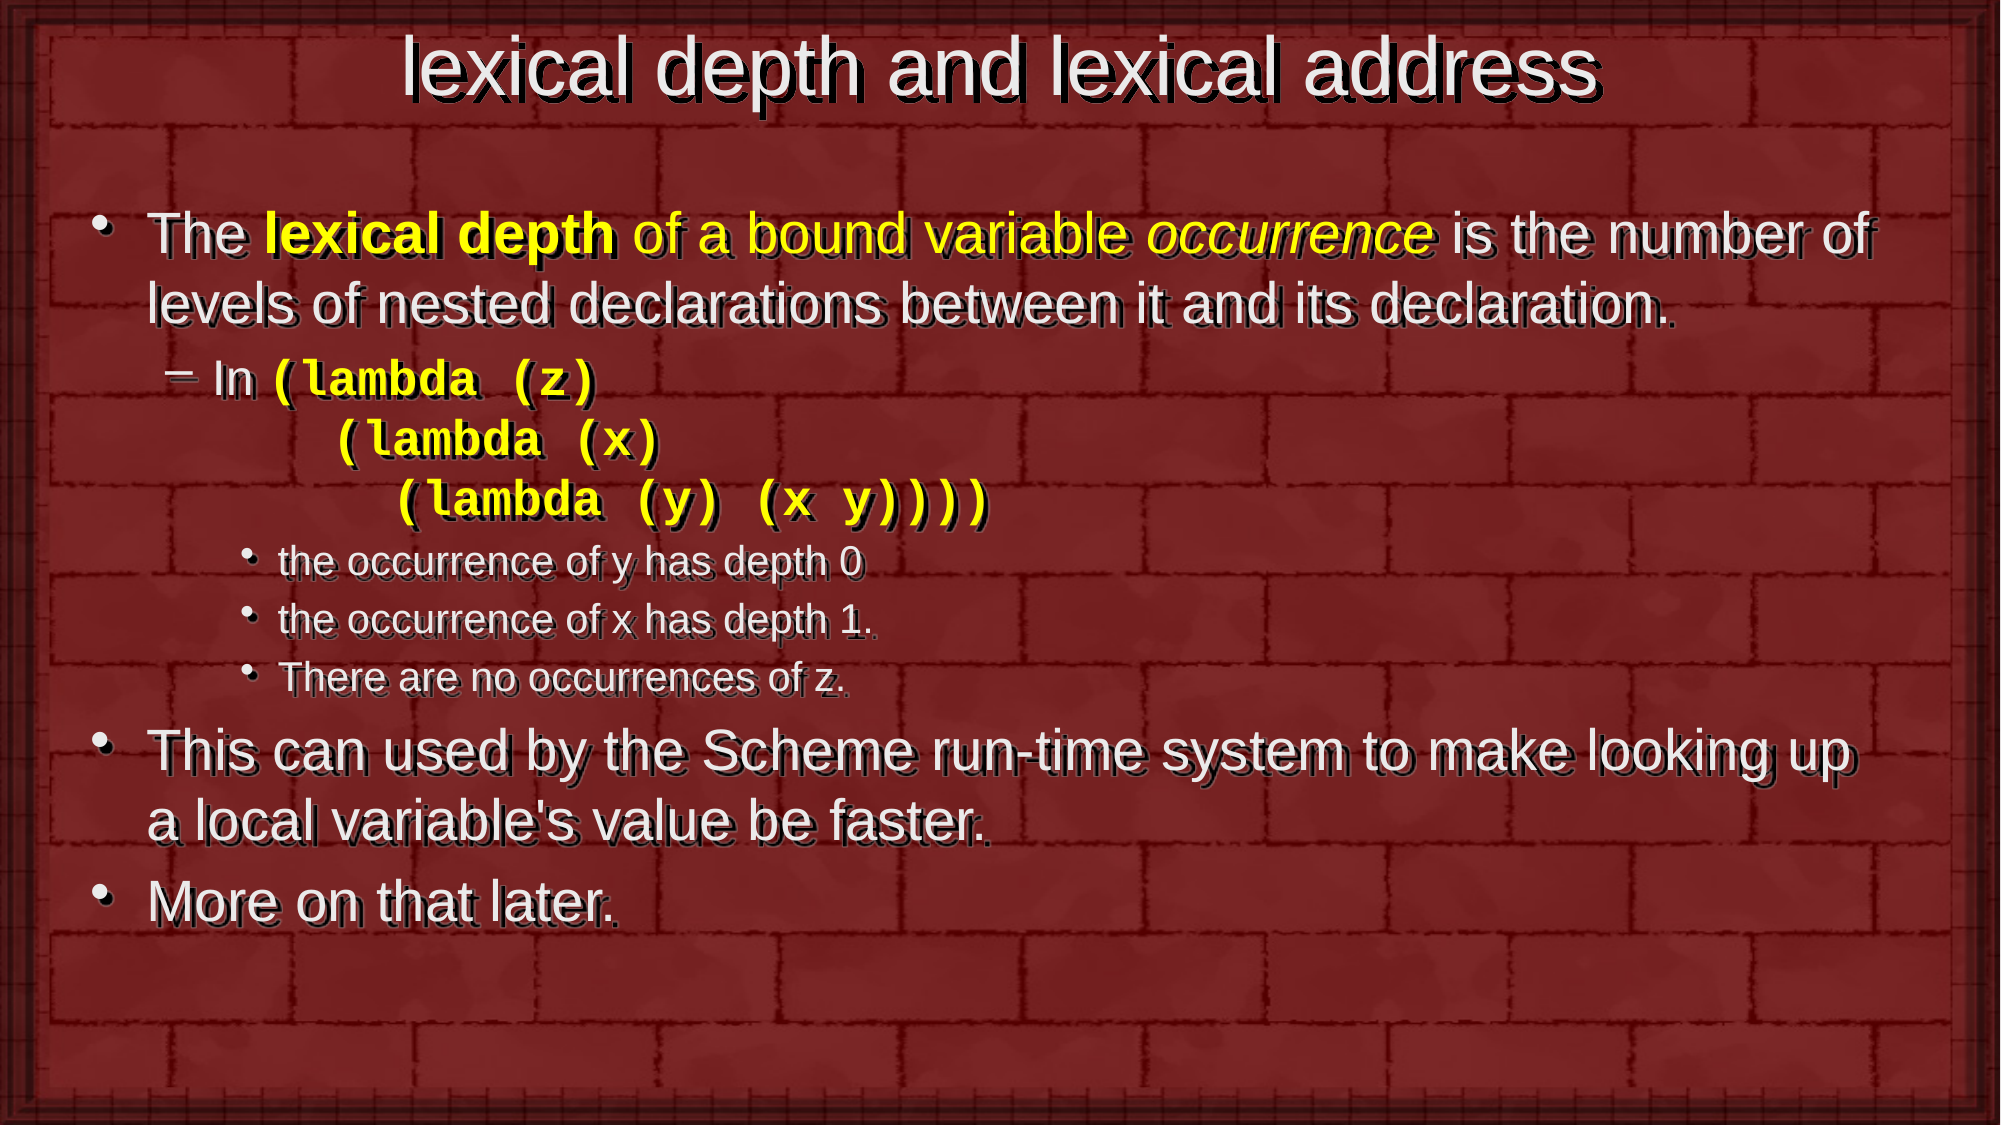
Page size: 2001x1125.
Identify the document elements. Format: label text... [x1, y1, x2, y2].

title lexical depth and lexical address [362, 0, 1638, 151]
picture [0, 0, 2001, 1125]
list The lexical depth of a bound variable occurrence is the number of levels of nested declarations between it and its declaration. In (lambda (z) (lambda (x) (lambda (y) (x y)))) the occurrence of y has depth 0 the occurrence of x has depth 1. There are no occurrences of z. This can used by the Scheme run-time system to make looking up a local variable's value be faster. More on that later. [74, 187, 1913, 1026]
